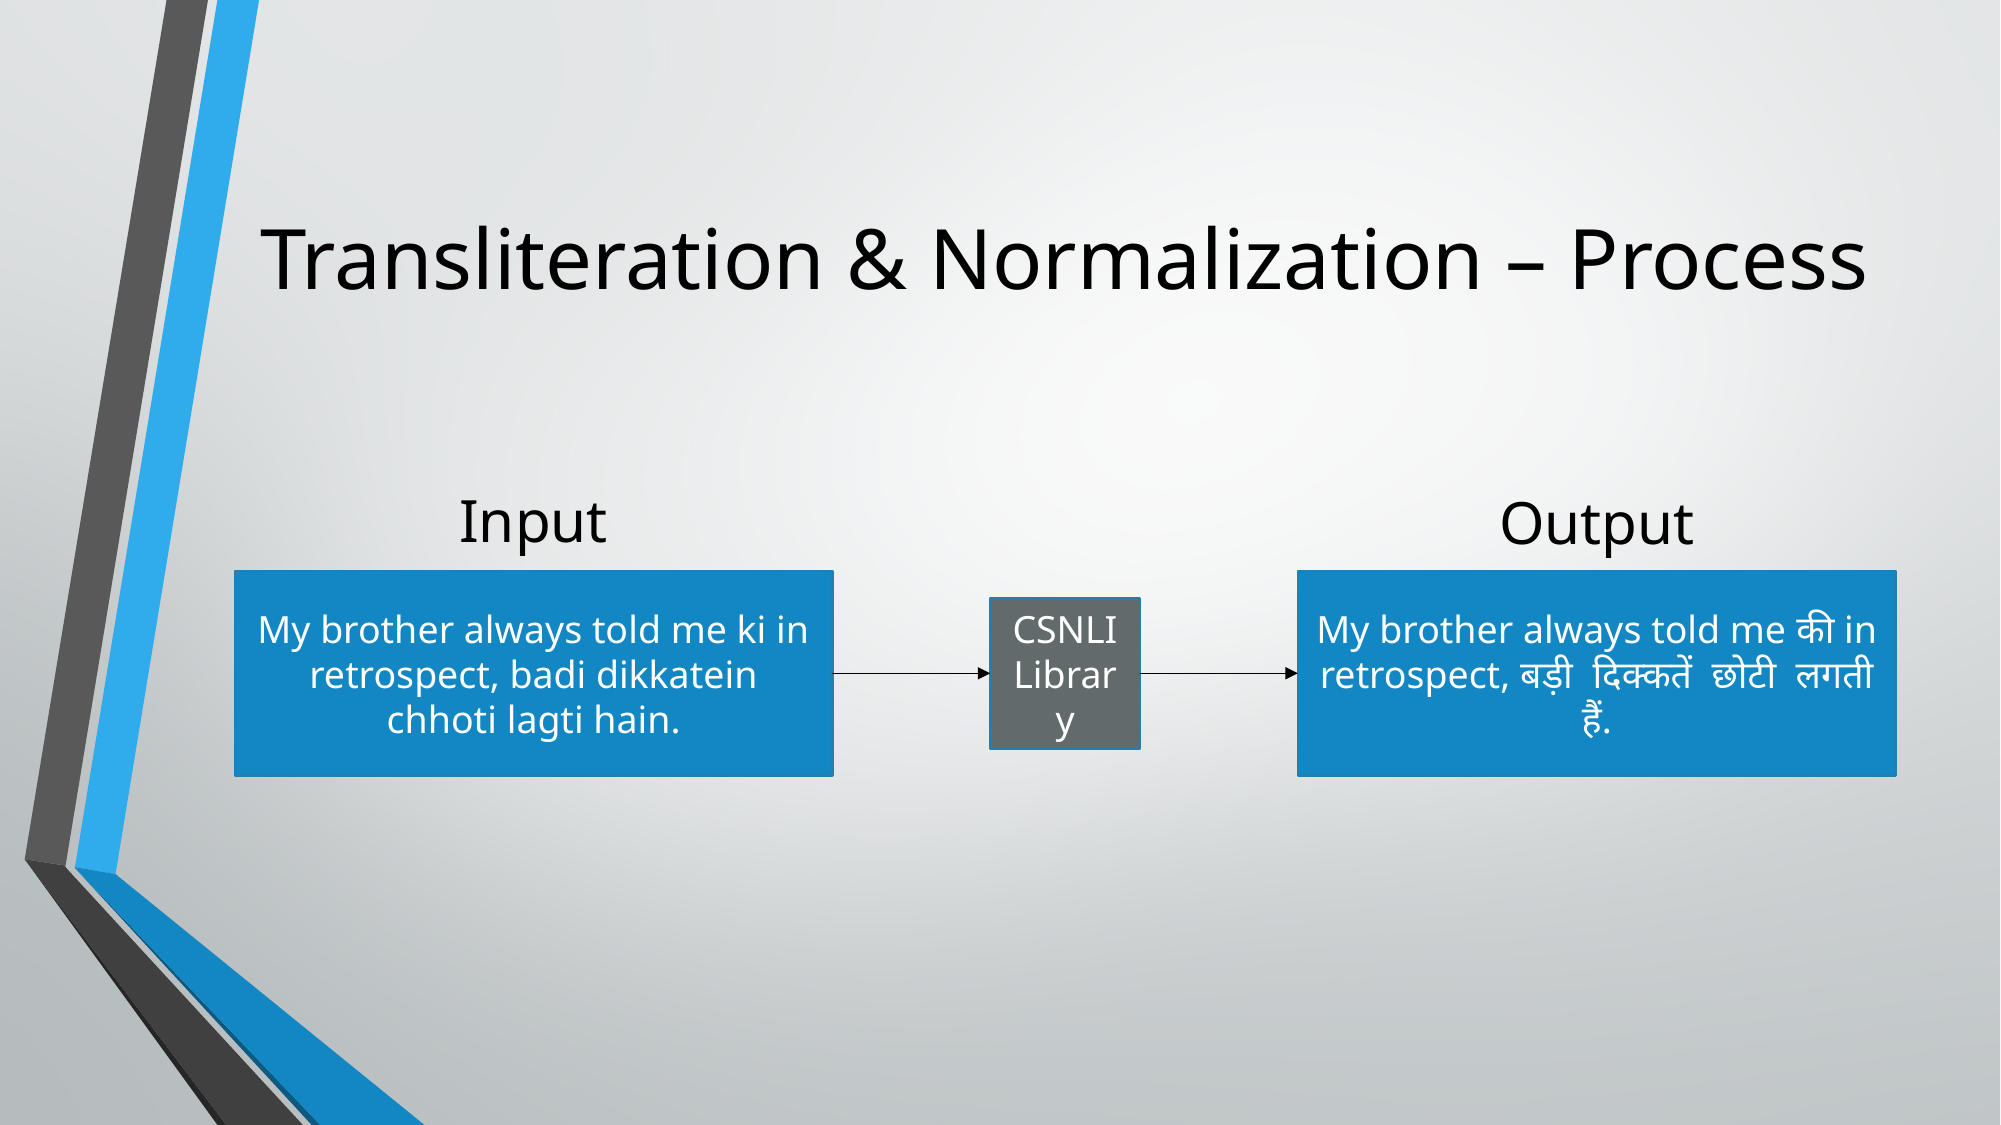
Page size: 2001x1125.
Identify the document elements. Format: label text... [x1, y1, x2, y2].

text_box My brother always told me ki in retrospect, badi dikkatein chhoti lagti hain. [234, 570, 834, 777]
text_box Output [1484, 478, 1710, 564]
text_box My brother always told me की in retrospect, बड़ी दिक्कतें छोटी लगती हैं. [1297, 570, 1897, 777]
text_box CSNLI Library [989, 597, 1141, 750]
title Transliteration & Normalization – Process [243, 112, 1887, 400]
text_box Input [444, 476, 623, 562]
